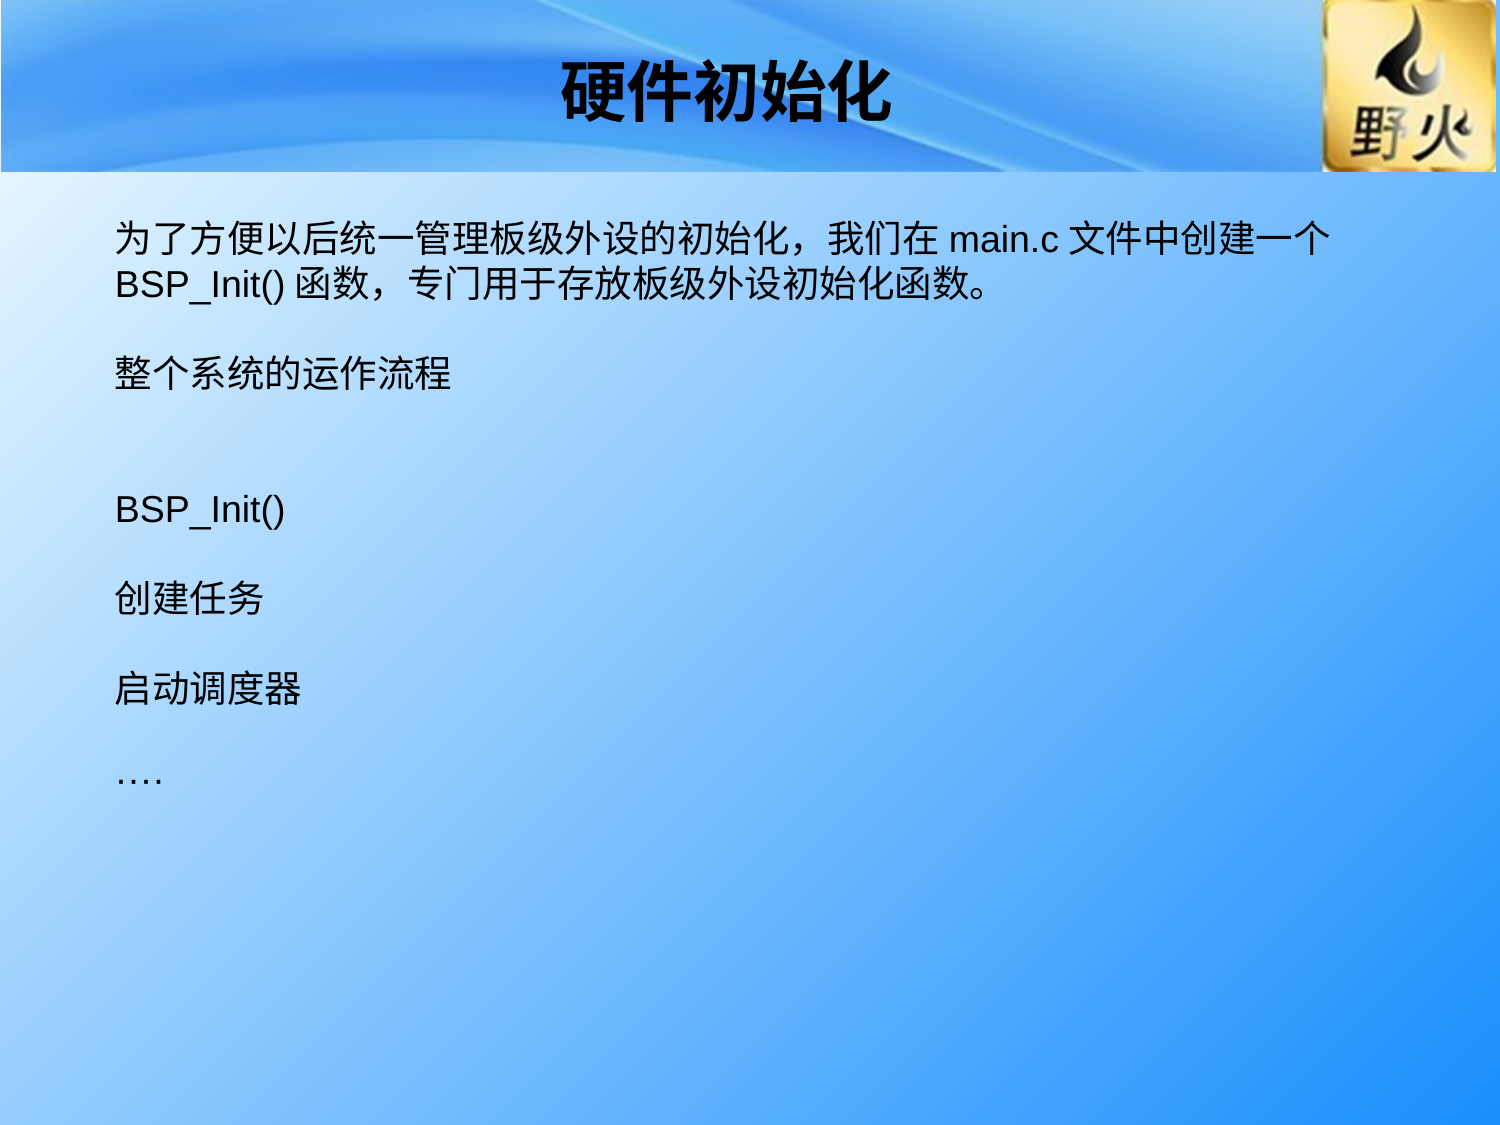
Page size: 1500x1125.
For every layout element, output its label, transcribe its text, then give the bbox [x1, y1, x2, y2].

picture [1, 0, 1496, 172]
text_box 为了方便以后统一管理板级外设的初始化，我们在main.c文件中创建一个BSP_Init()函数，专门用于存放板级外设初始化函数。 整个系统的运作流程 BSP_Init() 创建任务 启动调度器 ···· [100, 208, 1412, 853]
